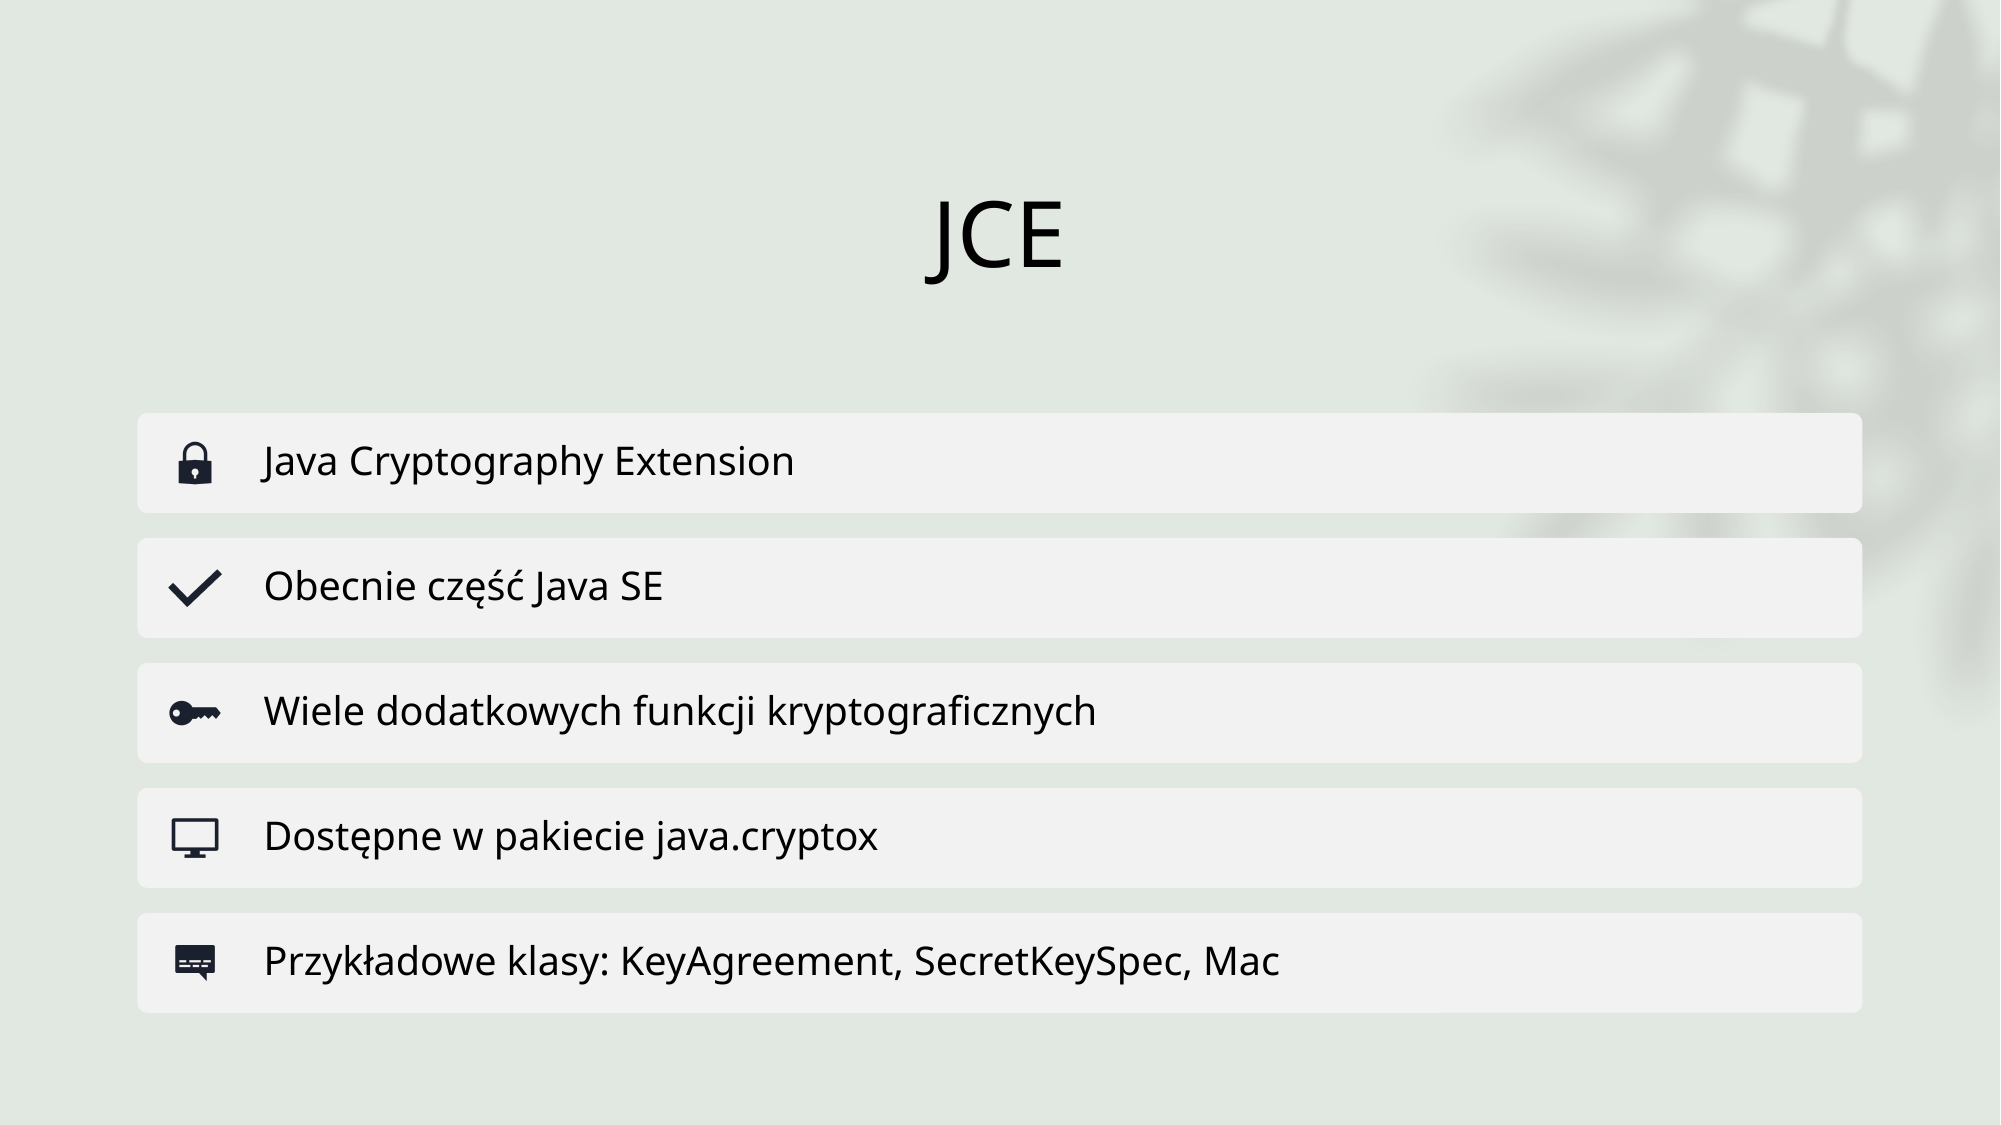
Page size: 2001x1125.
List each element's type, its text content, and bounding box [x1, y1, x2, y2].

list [137, 412, 1863, 1014]
title JCE [179, 62, 1821, 400]
